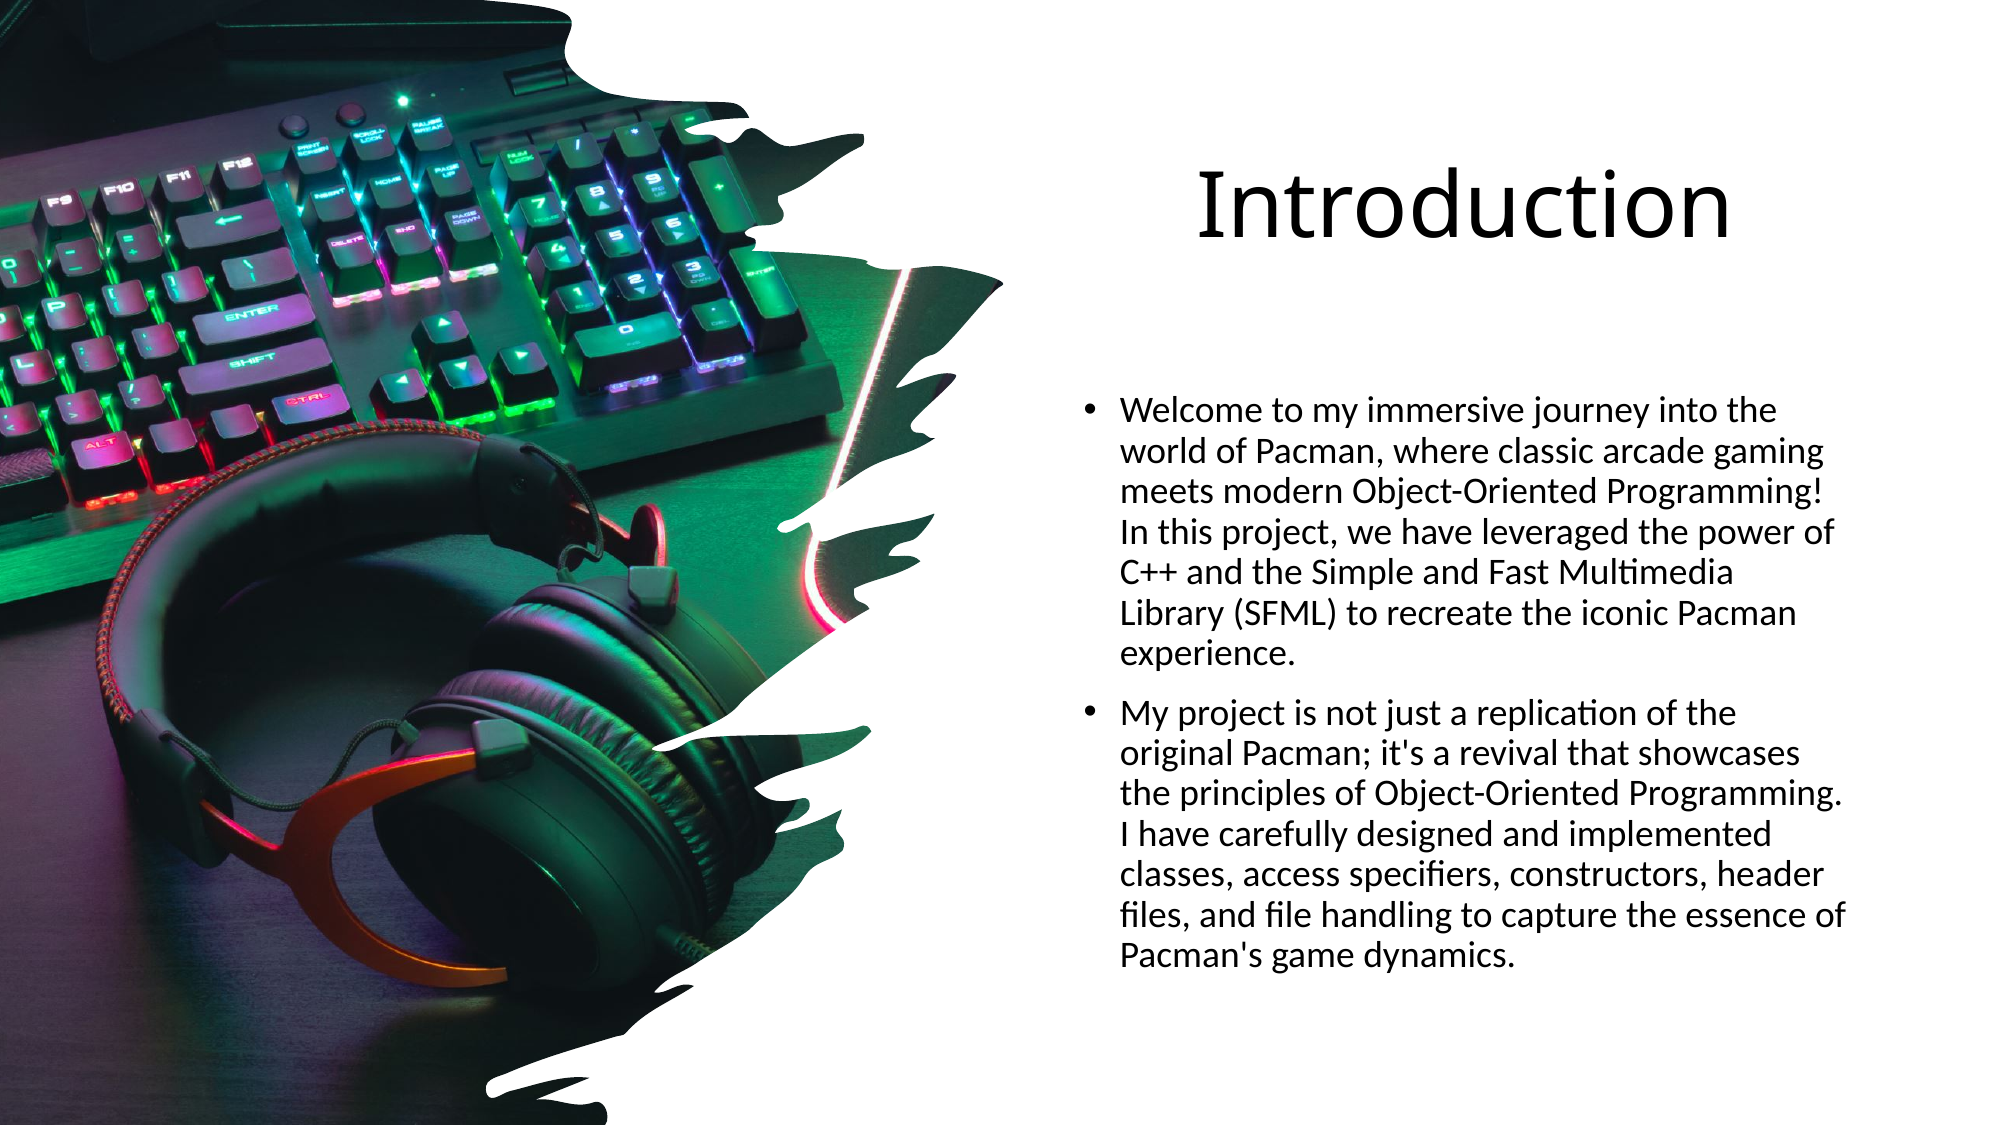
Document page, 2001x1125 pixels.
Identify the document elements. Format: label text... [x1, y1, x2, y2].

title Introduction [1068, 59, 1863, 357]
picture [0, 0, 1004, 1125]
text_box [1004, 0, 2000, 1125]
list Welcome to my immersive journey into the world of Pacman, where classic arcade gaming meets modern Object-Oriented Programming! In this project, we have leveraged the power of C++ and the Simple and Fast Multimedia Library (SFML) to recreate the iconic Pacman experience. My project is not just a replication of the original Pacman; it's a revival that showcases the principles of Object-Oriented Programming. I have carefully designed and implemented classes, access specifiers, constructors, header files, and file handling to capture the essence of Pacman's game dynamics. [1068, 382, 1863, 1014]
